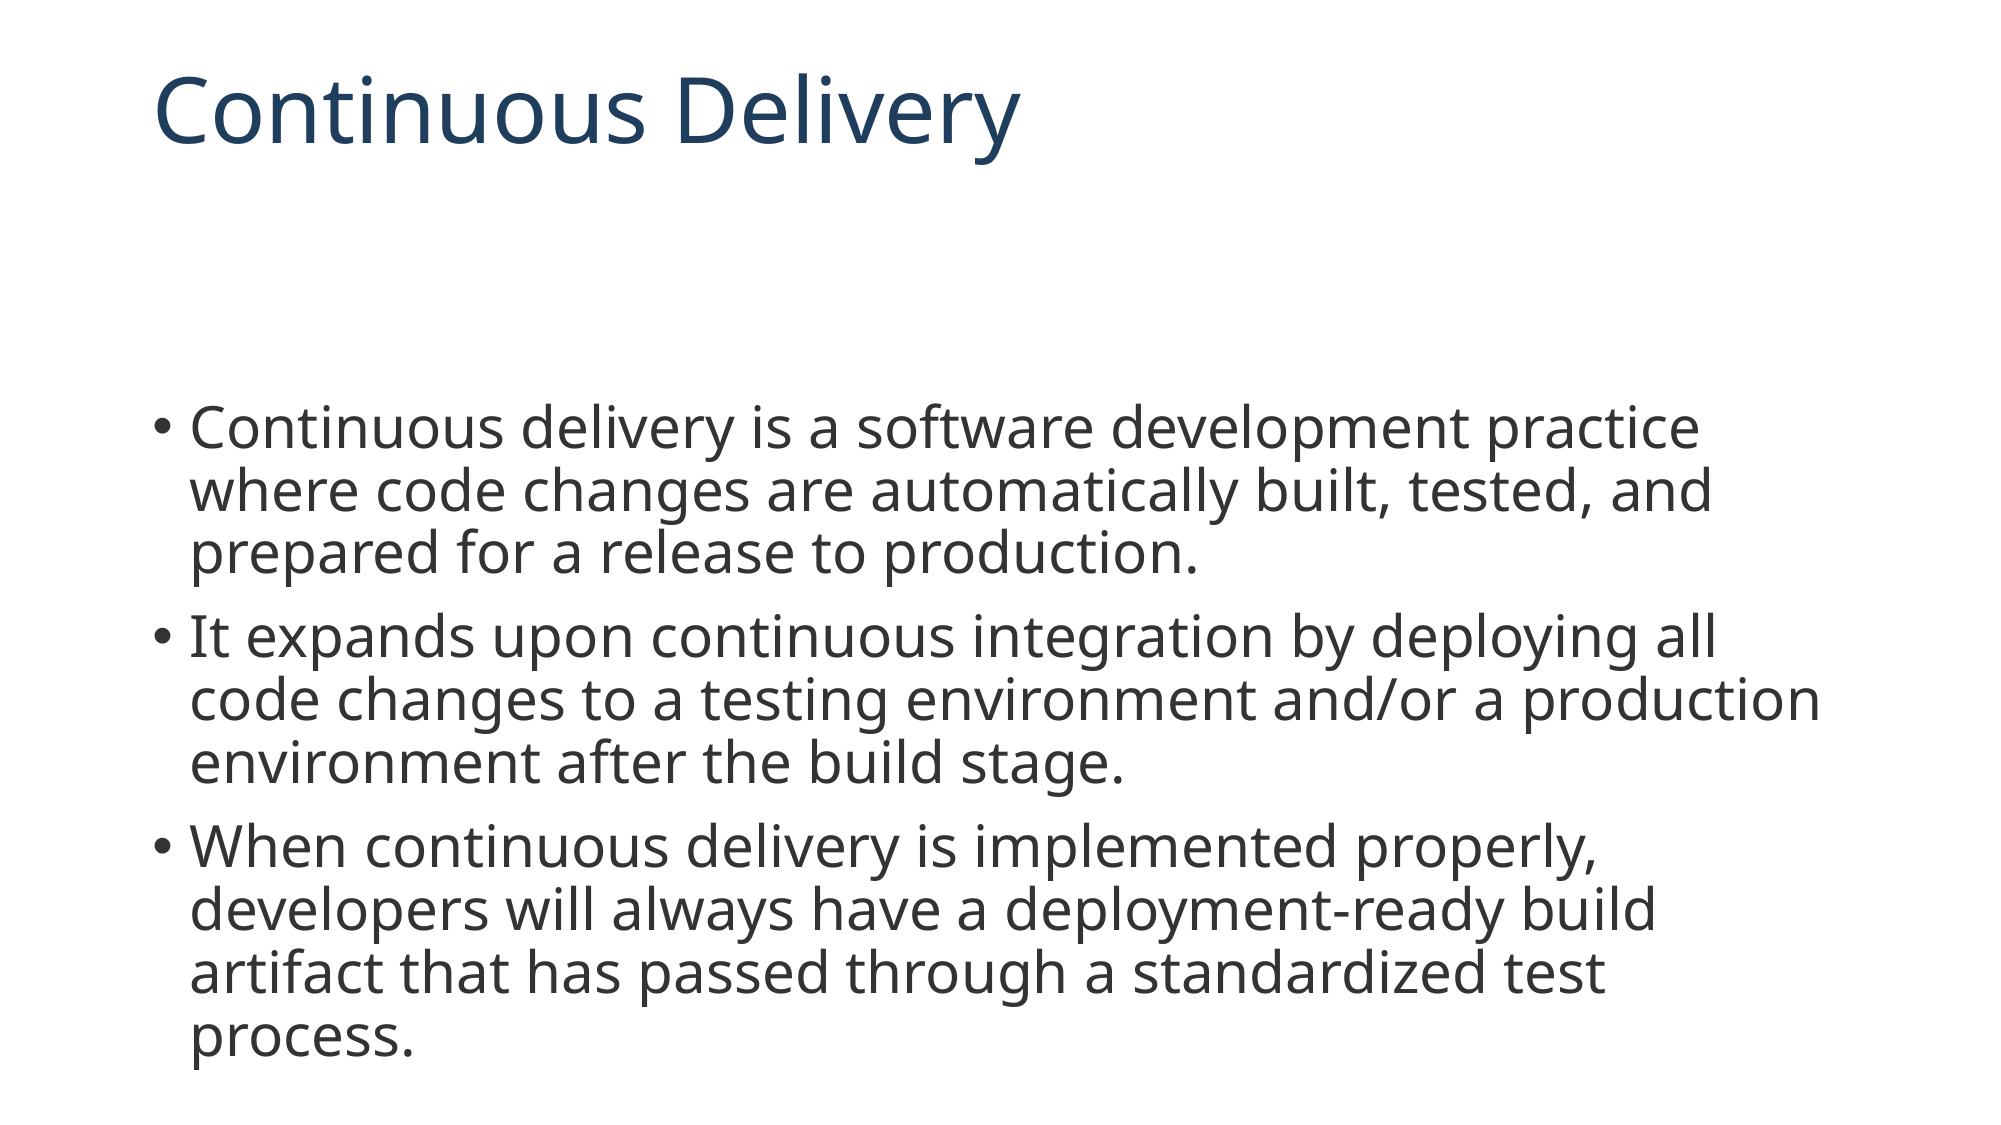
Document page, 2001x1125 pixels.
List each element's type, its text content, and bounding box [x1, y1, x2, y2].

list Continuous delivery is a software development practice where code changes are automatically built, tested, and prepared for a release to production. It expands upon continuous integration by deploying all code changes to a testing environment and/or a production environment after the build stage. When continuous delivery is implemented properly, developers will always have a deployment-ready build artifact that has passed through a standardized test process. [137, 299, 1863, 1014]
title Continuous Delivery [137, 59, 1863, 278]
